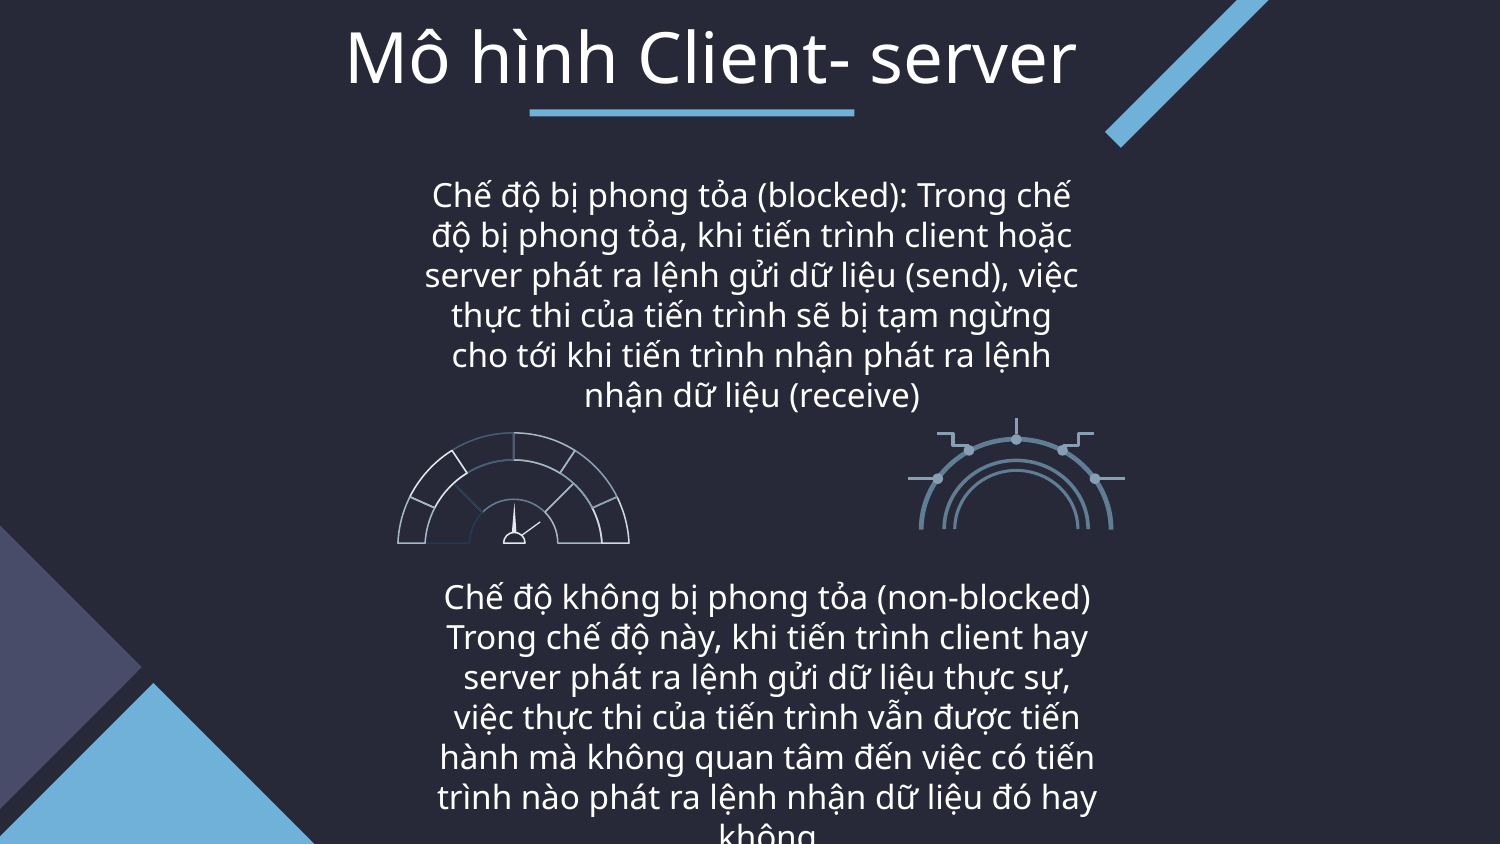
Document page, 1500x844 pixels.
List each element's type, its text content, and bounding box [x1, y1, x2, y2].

title Mô hình Client- server [329, 34, 1125, 113]
text_box [529, 109, 855, 117]
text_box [907, 418, 1126, 530]
text_box Chế độ bị phong tỏa (blocked): Trong chế độ bị phong tỏa, khi tiến trình client hoặc server phát ra lệnh gửi dữ liệu (send), việc thực thi của tiến trình sẽ bị tạm ngừng cho tới khi tiến trình nhận phát ra lệnh nhận dữ liệu (receive) [404, 159, 1100, 220]
text_box Chế độ không bị phong tỏa (non-blocked) Trong chế độ này, khi tiến trình client hay server phát ra lệnh gửi dữ liệu thực sự, việc thực thi của tiến trình vẫn được tiến hành mà không quan tâm đến việc có tiến trình nào phát ra lệnh nhận dữ liệu đó hay không [420, 561, 1116, 622]
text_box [397, 432, 630, 544]
